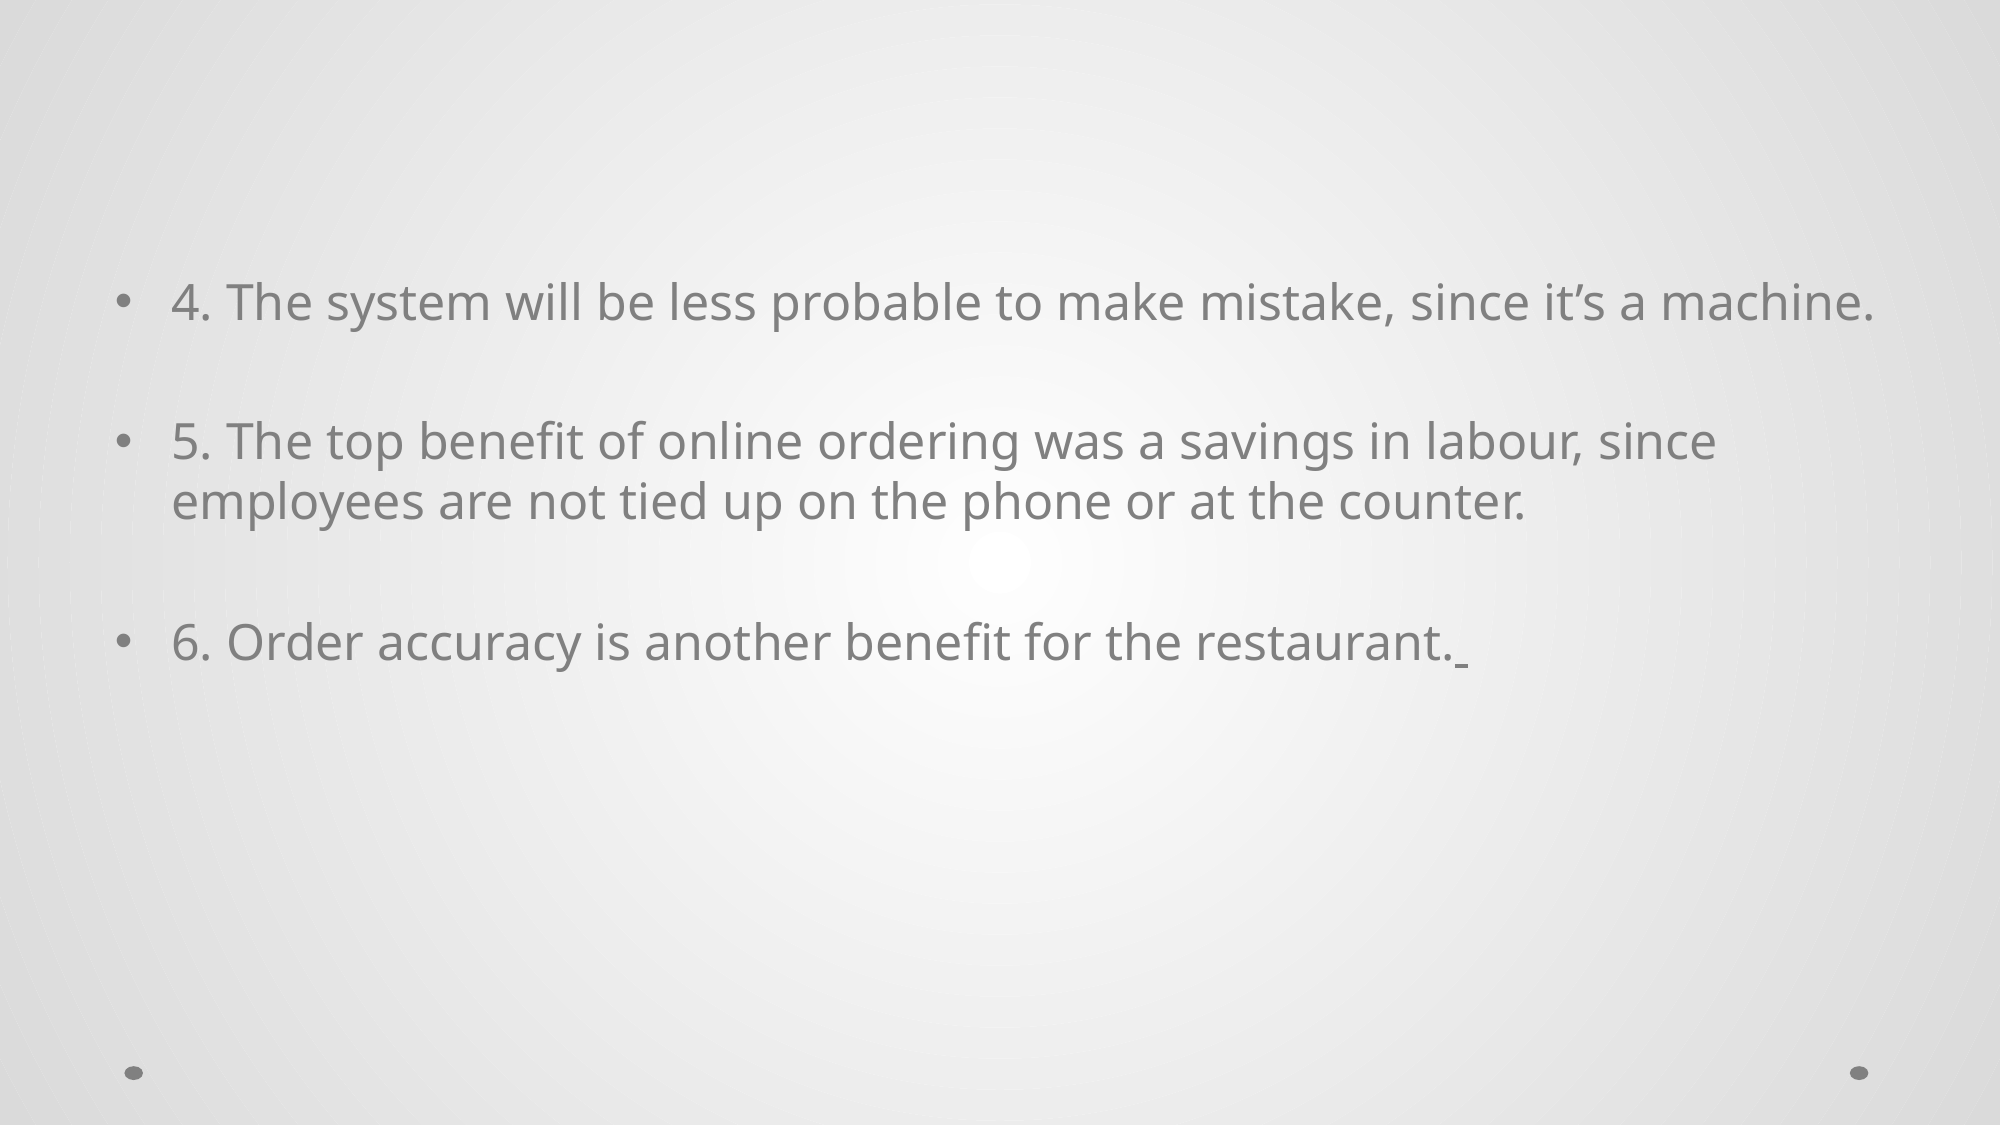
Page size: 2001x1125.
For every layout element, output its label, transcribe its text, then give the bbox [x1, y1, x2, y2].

list 4. The system will be less probable to make mistake, since it’s a machine. 5. The top benefit of online ordering was a savings in labour, since employees are not tied up on the phone or at the counter. 6. Order accuracy is another benefit for the restaurant. [99, 262, 1900, 1005]
